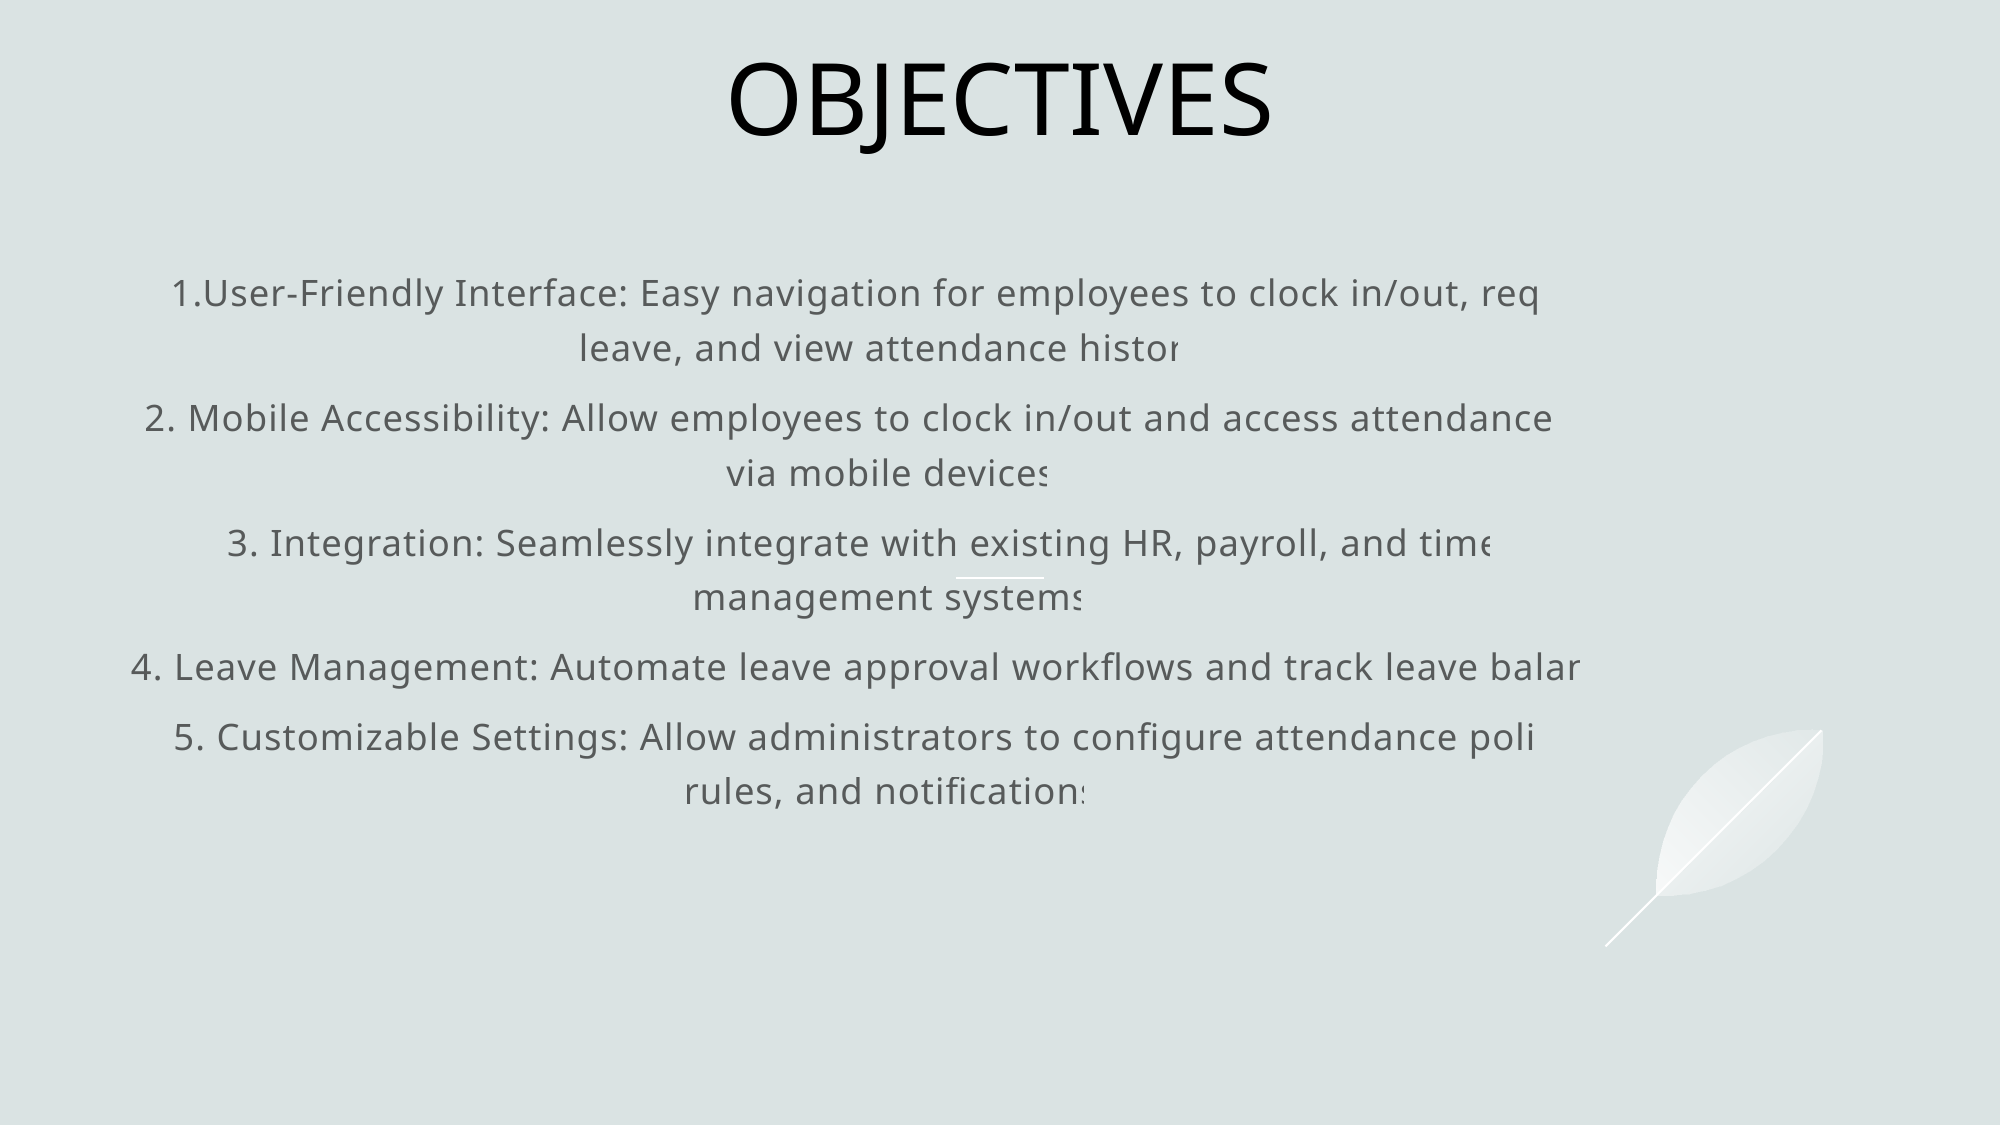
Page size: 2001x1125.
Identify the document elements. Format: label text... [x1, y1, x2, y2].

title OBJECTIVES [345, 0, 1655, 163]
subtitle 1.User-Friendly Interface: Easy navigation for employees to clock in/out, request leave, and view attendance history. 2. Mobile Accessibility: Allow employees to clock in/out and access attendance data via mobile devices. 3. Integration: Seamlessly integrate with existing HR, payroll, and time-off management systems. 4. Leave Management: Automate leave approval workflows and track leave balances. 5. Customizable Settings: Allow administrators to configure attendance policies, rules, and notifications. [114, 251, 1679, 873]
